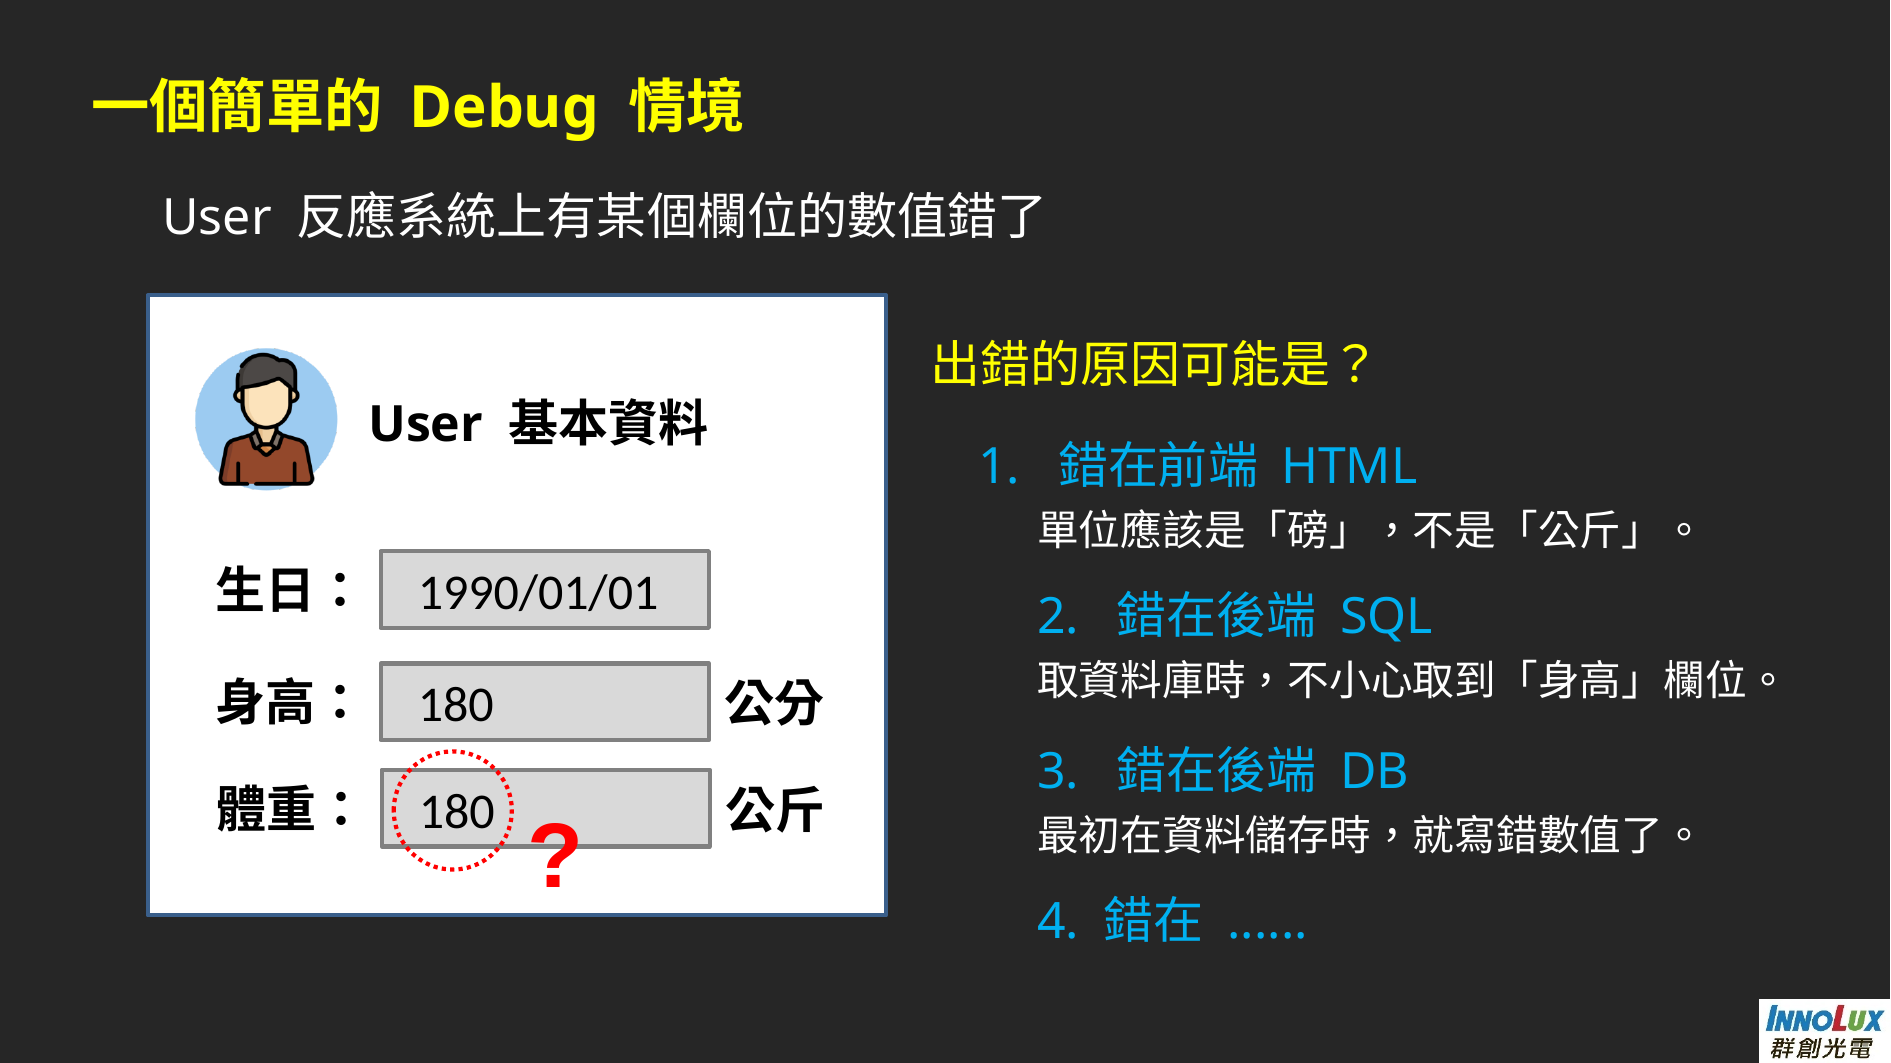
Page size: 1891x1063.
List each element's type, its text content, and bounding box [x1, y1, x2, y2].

text_box User 反應系統上有某個欄位的數值錯了 [147, 177, 1802, 252]
text_box 公分 [709, 664, 840, 740]
text_box 公斤 [710, 770, 841, 846]
text_box 1990/01/01 [379, 549, 711, 630]
picture [1758, 999, 1891, 1063]
text_box 生日： [201, 551, 379, 626]
text_box [391, 749, 512, 872]
text_box 出錯的原因可能是？ [915, 324, 1861, 400]
text_box 1. 錯在前端 HTML 單位應該是「磅」，不是「公斤」。 2. 錯在後端 SQL 取資料庫時，不小心取到「身高」欄位。 3. 錯在後端 DB 最初在資料儲存時，就寫錯數值了。 4. 錯在 ...... [963, 426, 1879, 956]
picture [170, 324, 361, 515]
text_box 一個簡單的 Debug 情境 [76, 61, 760, 147]
text_box [146, 293, 888, 917]
text_box 180 [380, 768, 407, 849]
text_box 180 [379, 661, 711, 742]
text_box 體重： [202, 769, 380, 845]
text_box 180 [495, 768, 712, 849]
text_box User 基本資料 [365, 383, 723, 459]
text_box ? [512, 788, 599, 914]
text_box 身高： [201, 663, 379, 739]
